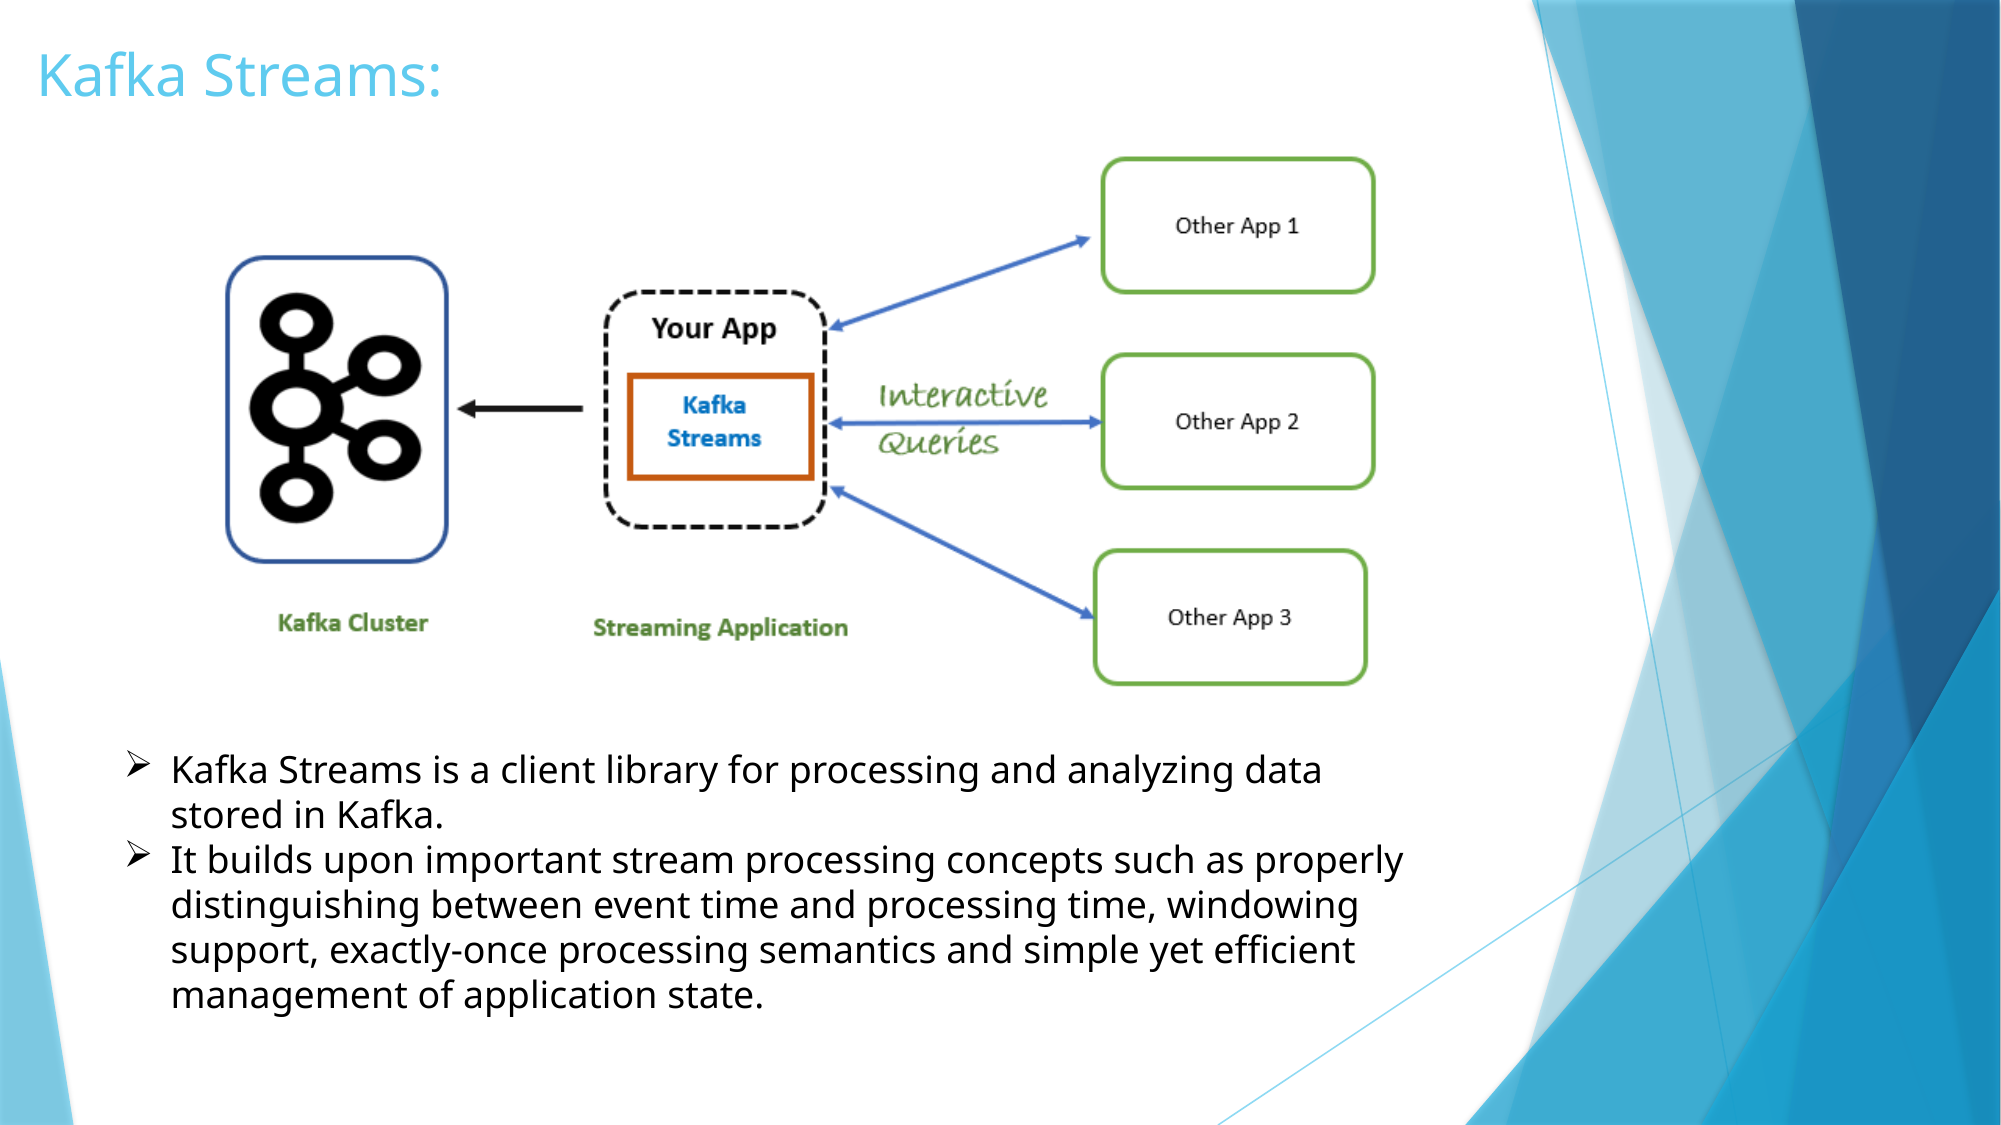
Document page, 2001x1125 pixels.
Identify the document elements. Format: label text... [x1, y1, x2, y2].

title Kafka Streams: [21, 30, 1432, 137]
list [212, 149, 1399, 703]
text_box Kafka Streams is a client library for processing and analyzing data stored in Kafka. It builds upon important stream processing concepts such as properly distinguishing between event time and processing time, windowing support, exactly-once processing semantics and simple yet efficient management of application state. [109, 739, 1446, 1024]
